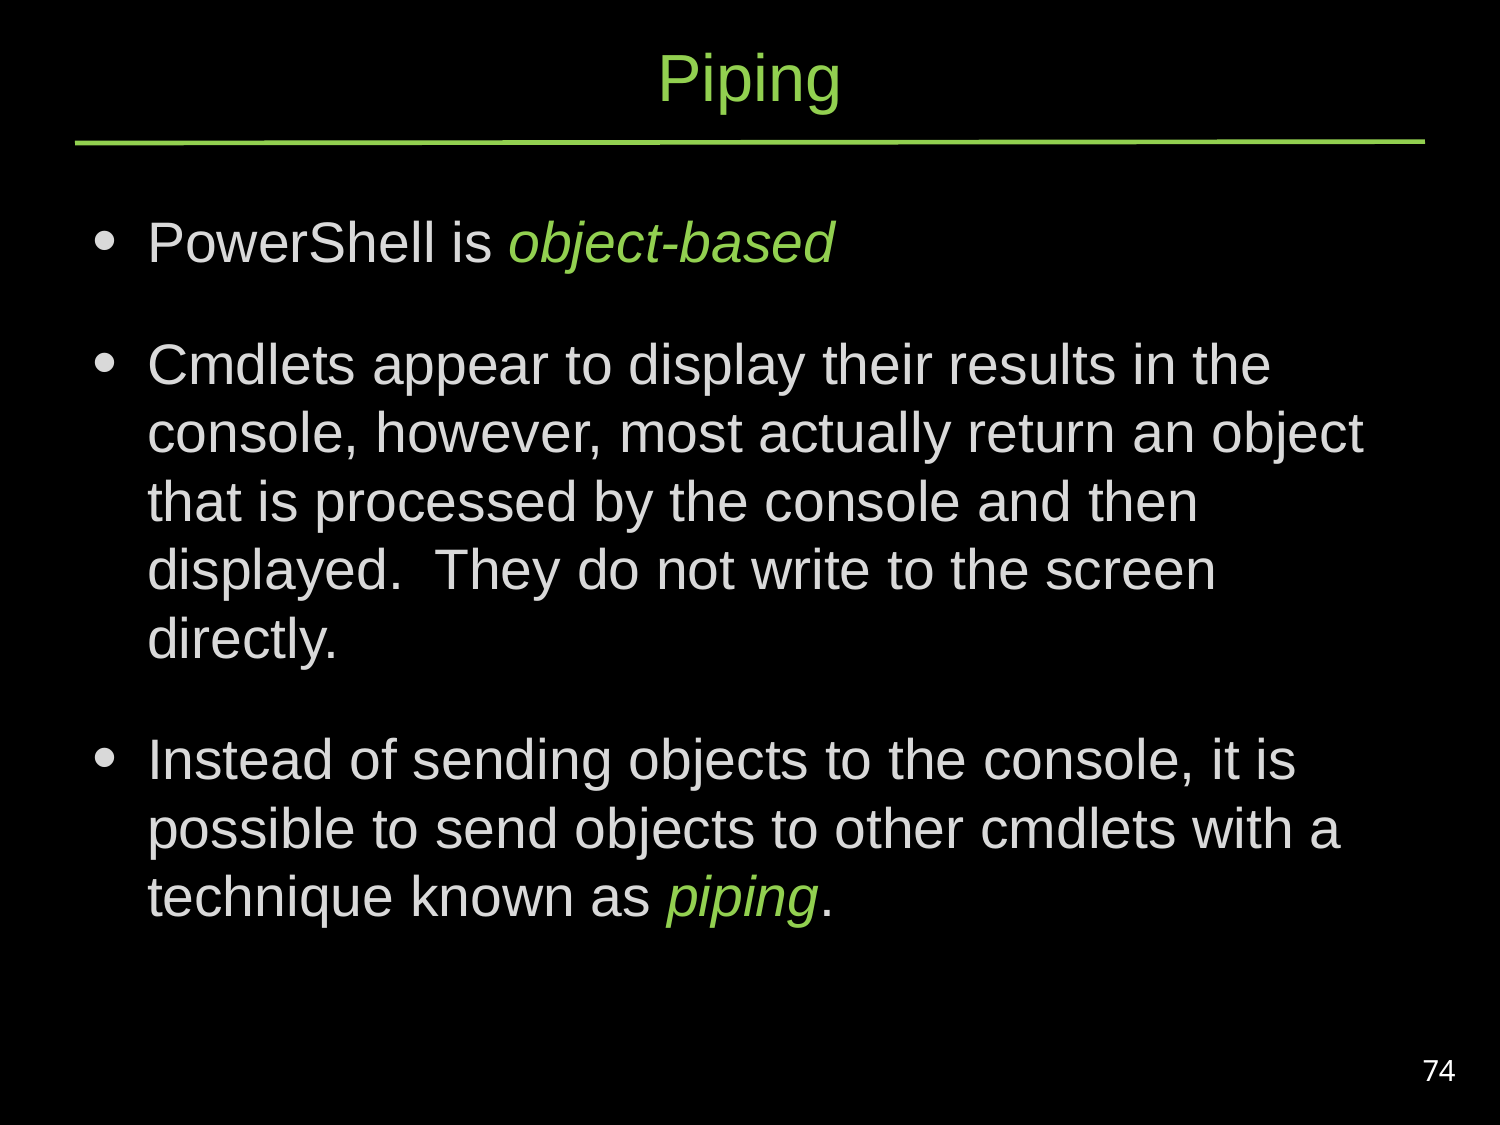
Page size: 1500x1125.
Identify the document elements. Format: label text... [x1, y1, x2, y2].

slide_number 74 [1407, 1044, 1500, 1105]
title Piping [77, 39, 1423, 123]
list PowerShell is object-based Cmdlets appear to display their results in the console, however, most actually return an object that is processed by the console and then displayed. They do not write to the screen directly. Instead of sending objects to the console, it is possible to send objects to other cmdlets with a technique known as piping. [77, 198, 1423, 942]
